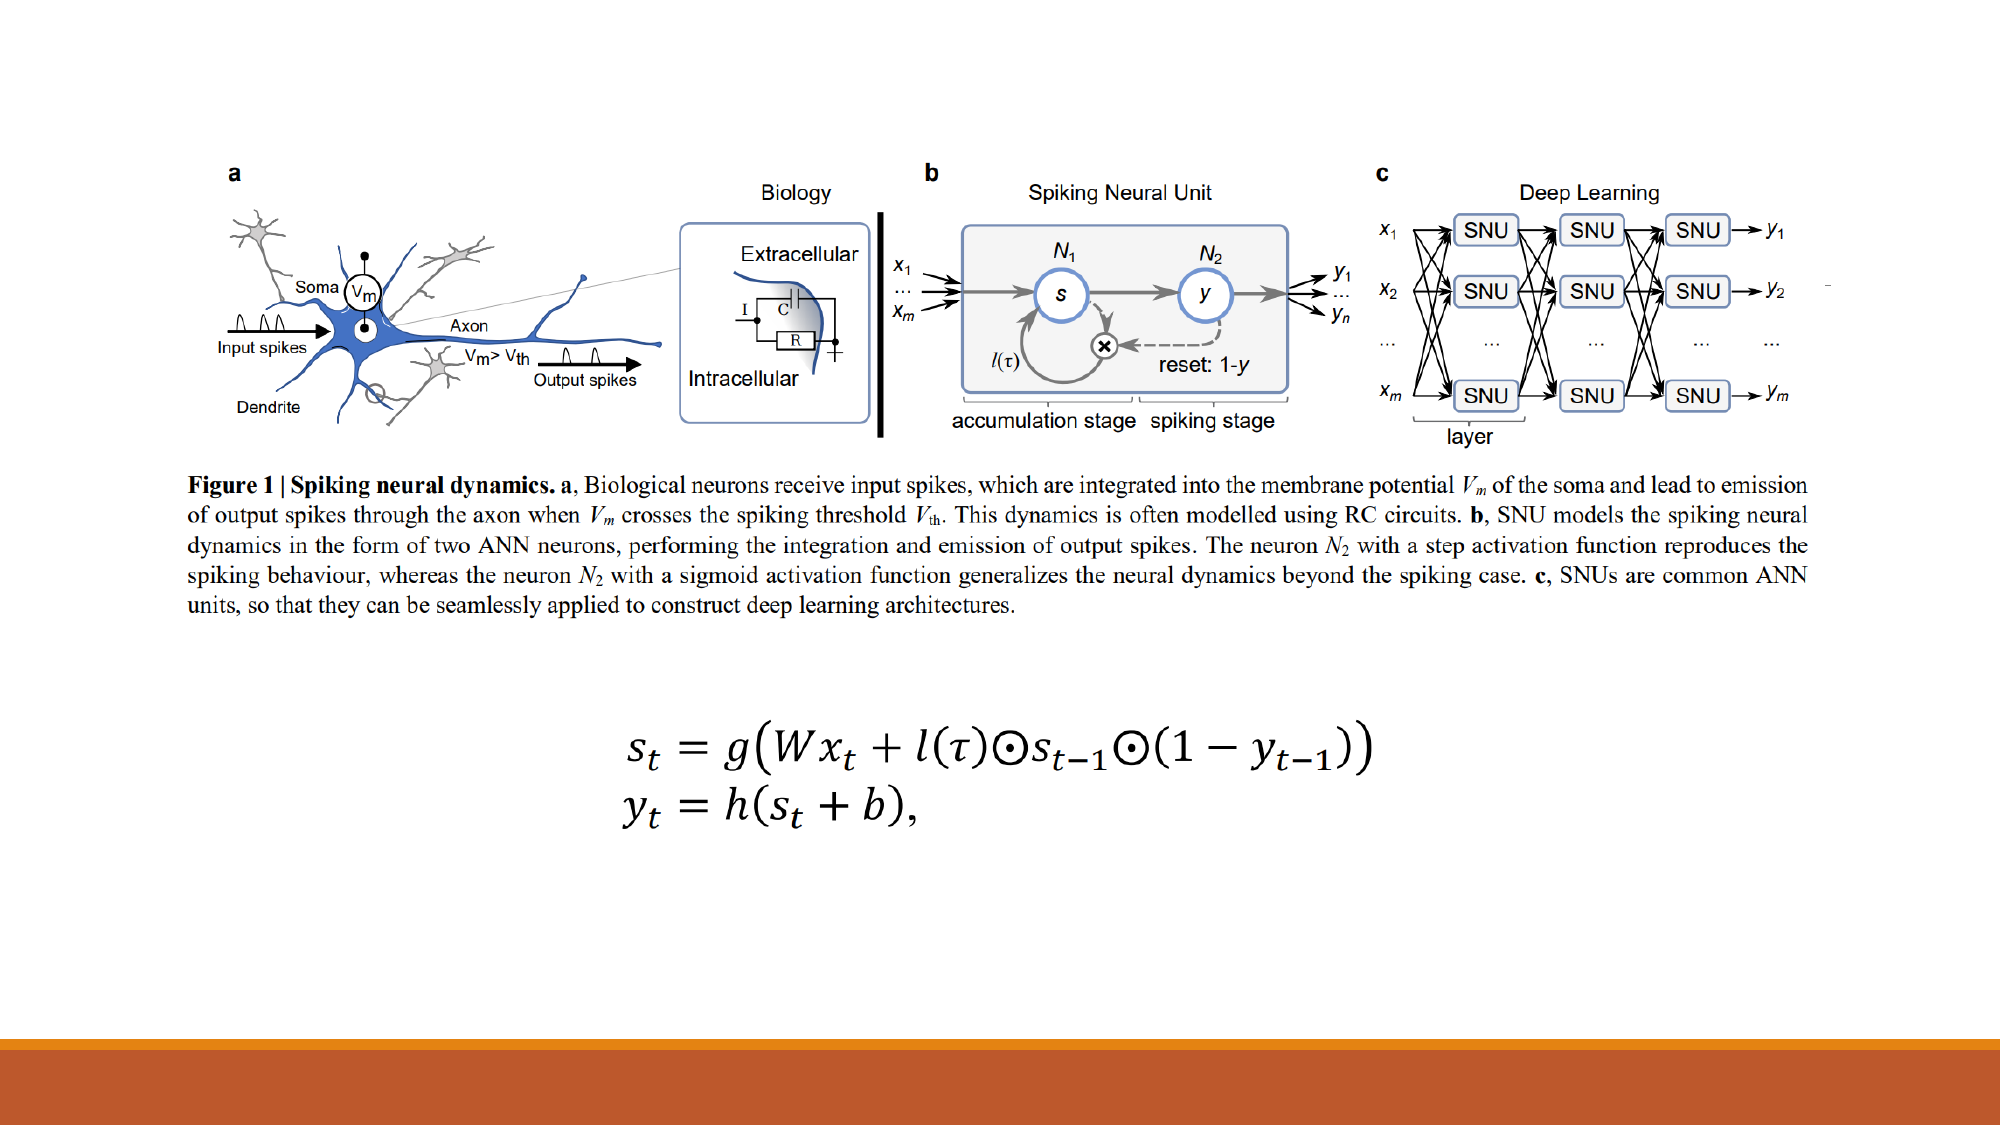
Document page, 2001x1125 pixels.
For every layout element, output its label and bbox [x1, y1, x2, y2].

list [174, 133, 1826, 636]
picture [606, 712, 1394, 839]
